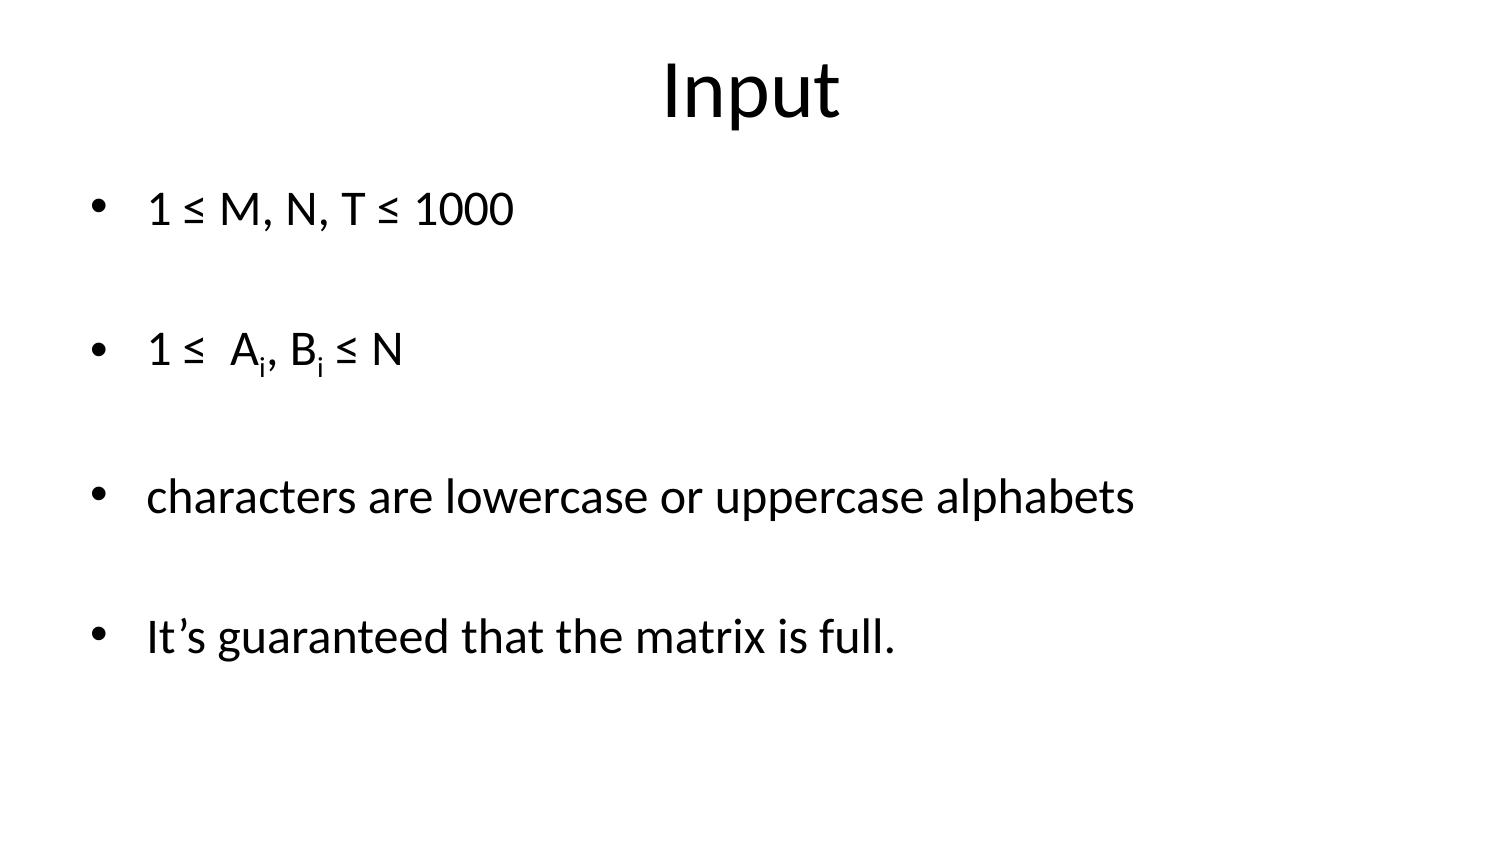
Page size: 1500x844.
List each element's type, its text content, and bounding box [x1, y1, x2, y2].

title Input [76, 14, 1427, 155]
list 1 ≤ M, N, T ≤ 1000 1 ≤ Ai, Bi ≤ N characters are lowercase or uppercase alphabets It’s guaranteed that the matrix is full. [75, 167, 1425, 754]
